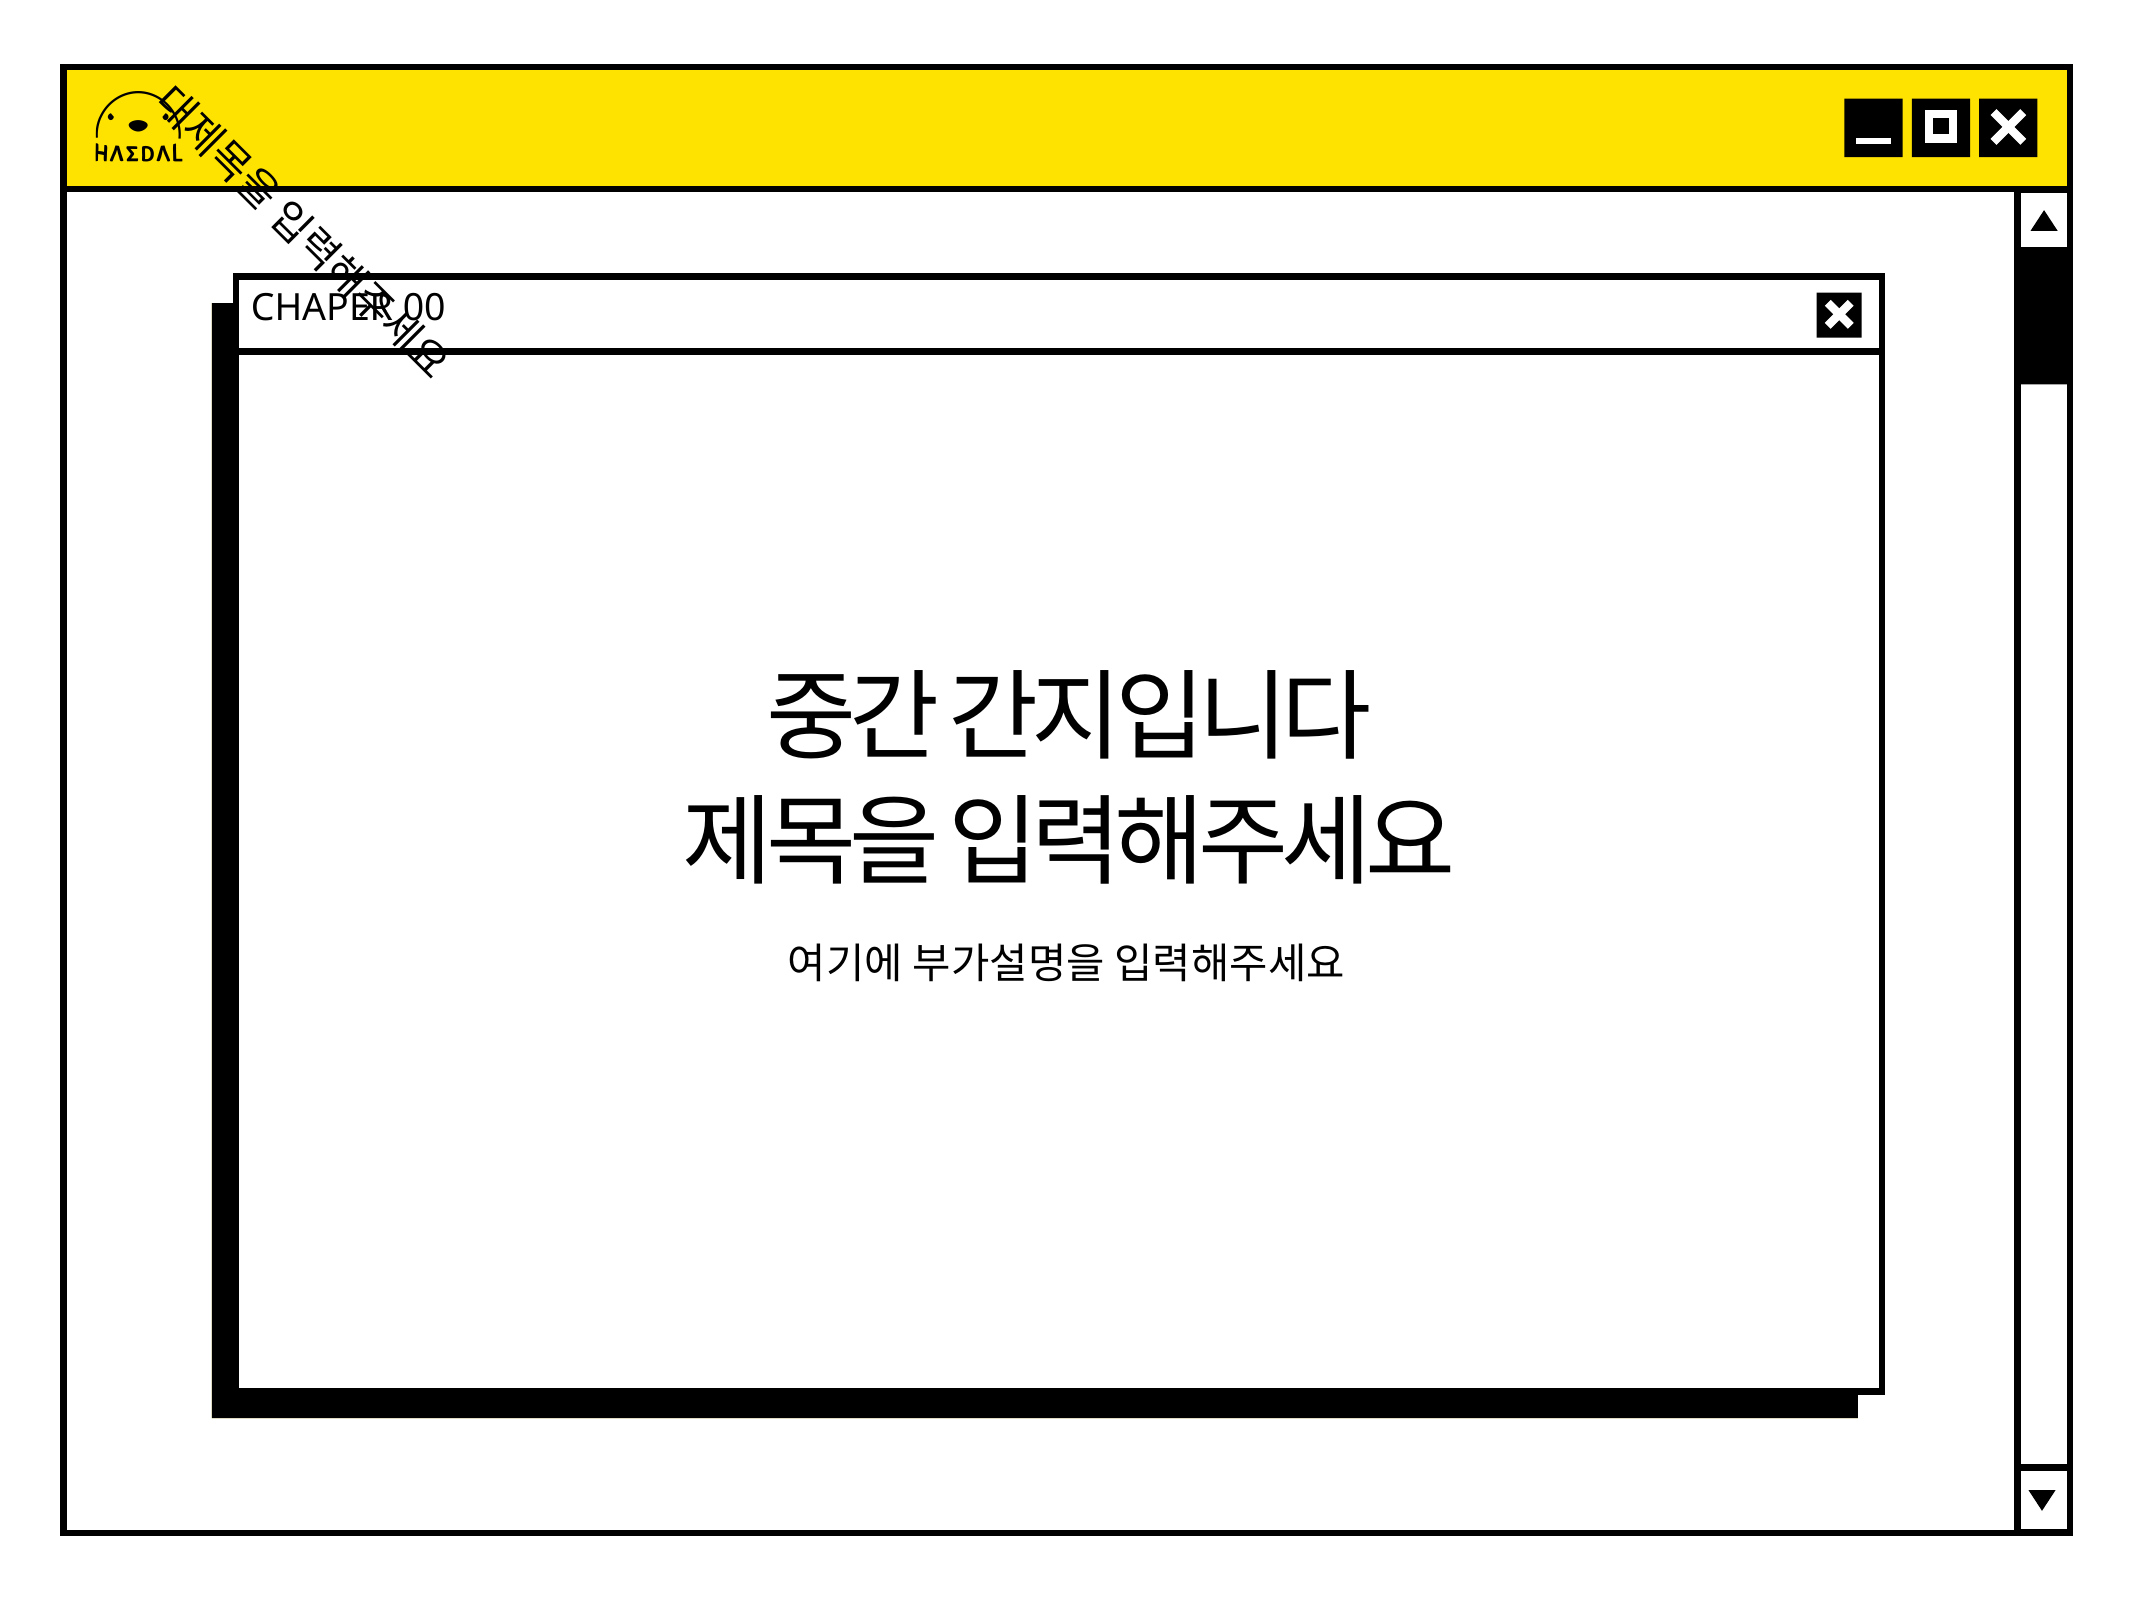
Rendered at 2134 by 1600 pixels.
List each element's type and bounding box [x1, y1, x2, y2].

text_box [63, 66, 2072, 1533]
